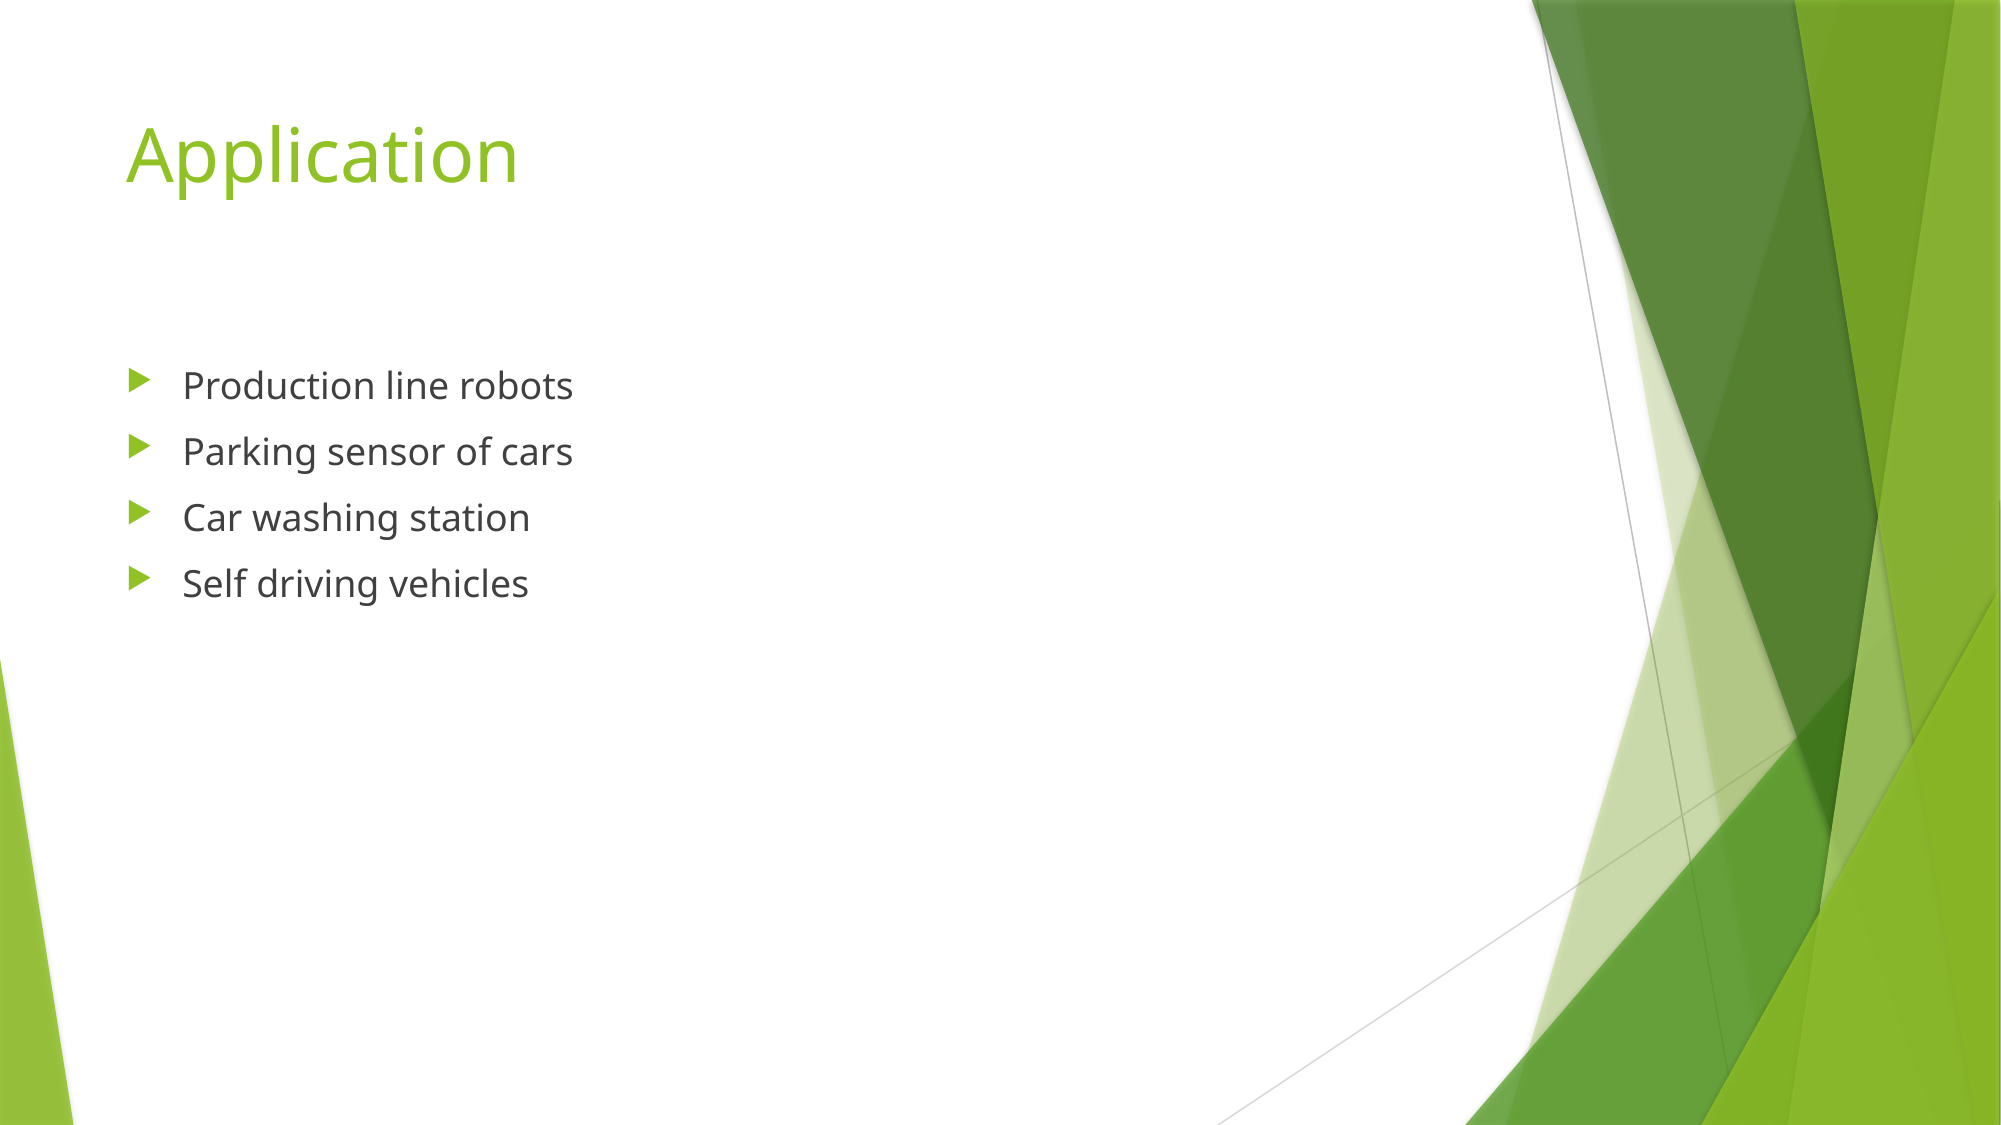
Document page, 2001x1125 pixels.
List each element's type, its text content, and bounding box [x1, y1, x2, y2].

list Production line robots Parking sensor of cars Car washing station Self driving vehicles [111, 354, 1522, 992]
title Application [111, 99, 1522, 317]
